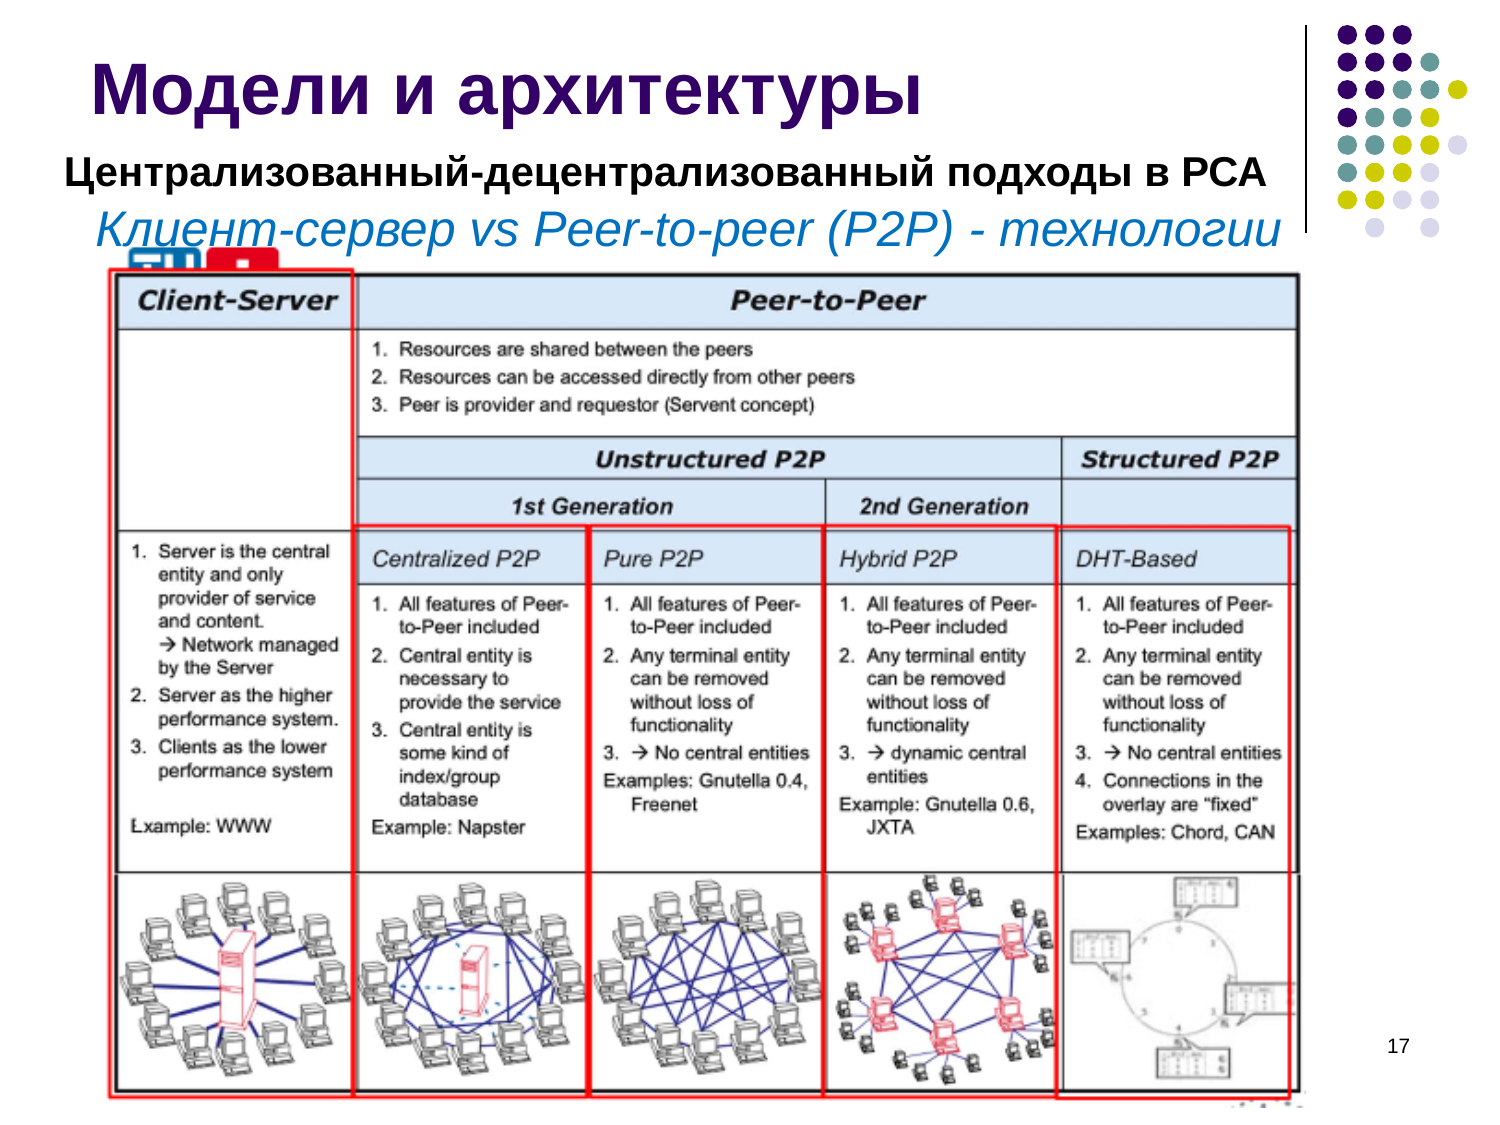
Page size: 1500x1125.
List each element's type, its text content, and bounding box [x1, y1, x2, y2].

text_box Клиент-сервер vs Peer-to-peer (P2P) - технологии [80, 189, 1392, 279]
slide_number ‹#› [1329, 1025, 1425, 1100]
text_box Централизованный-децентрализованный подходы в РСА [48, 137, 1313, 203]
title Модели и архитектуры [75, 20, 1313, 137]
picture [52, 233, 1323, 1109]
